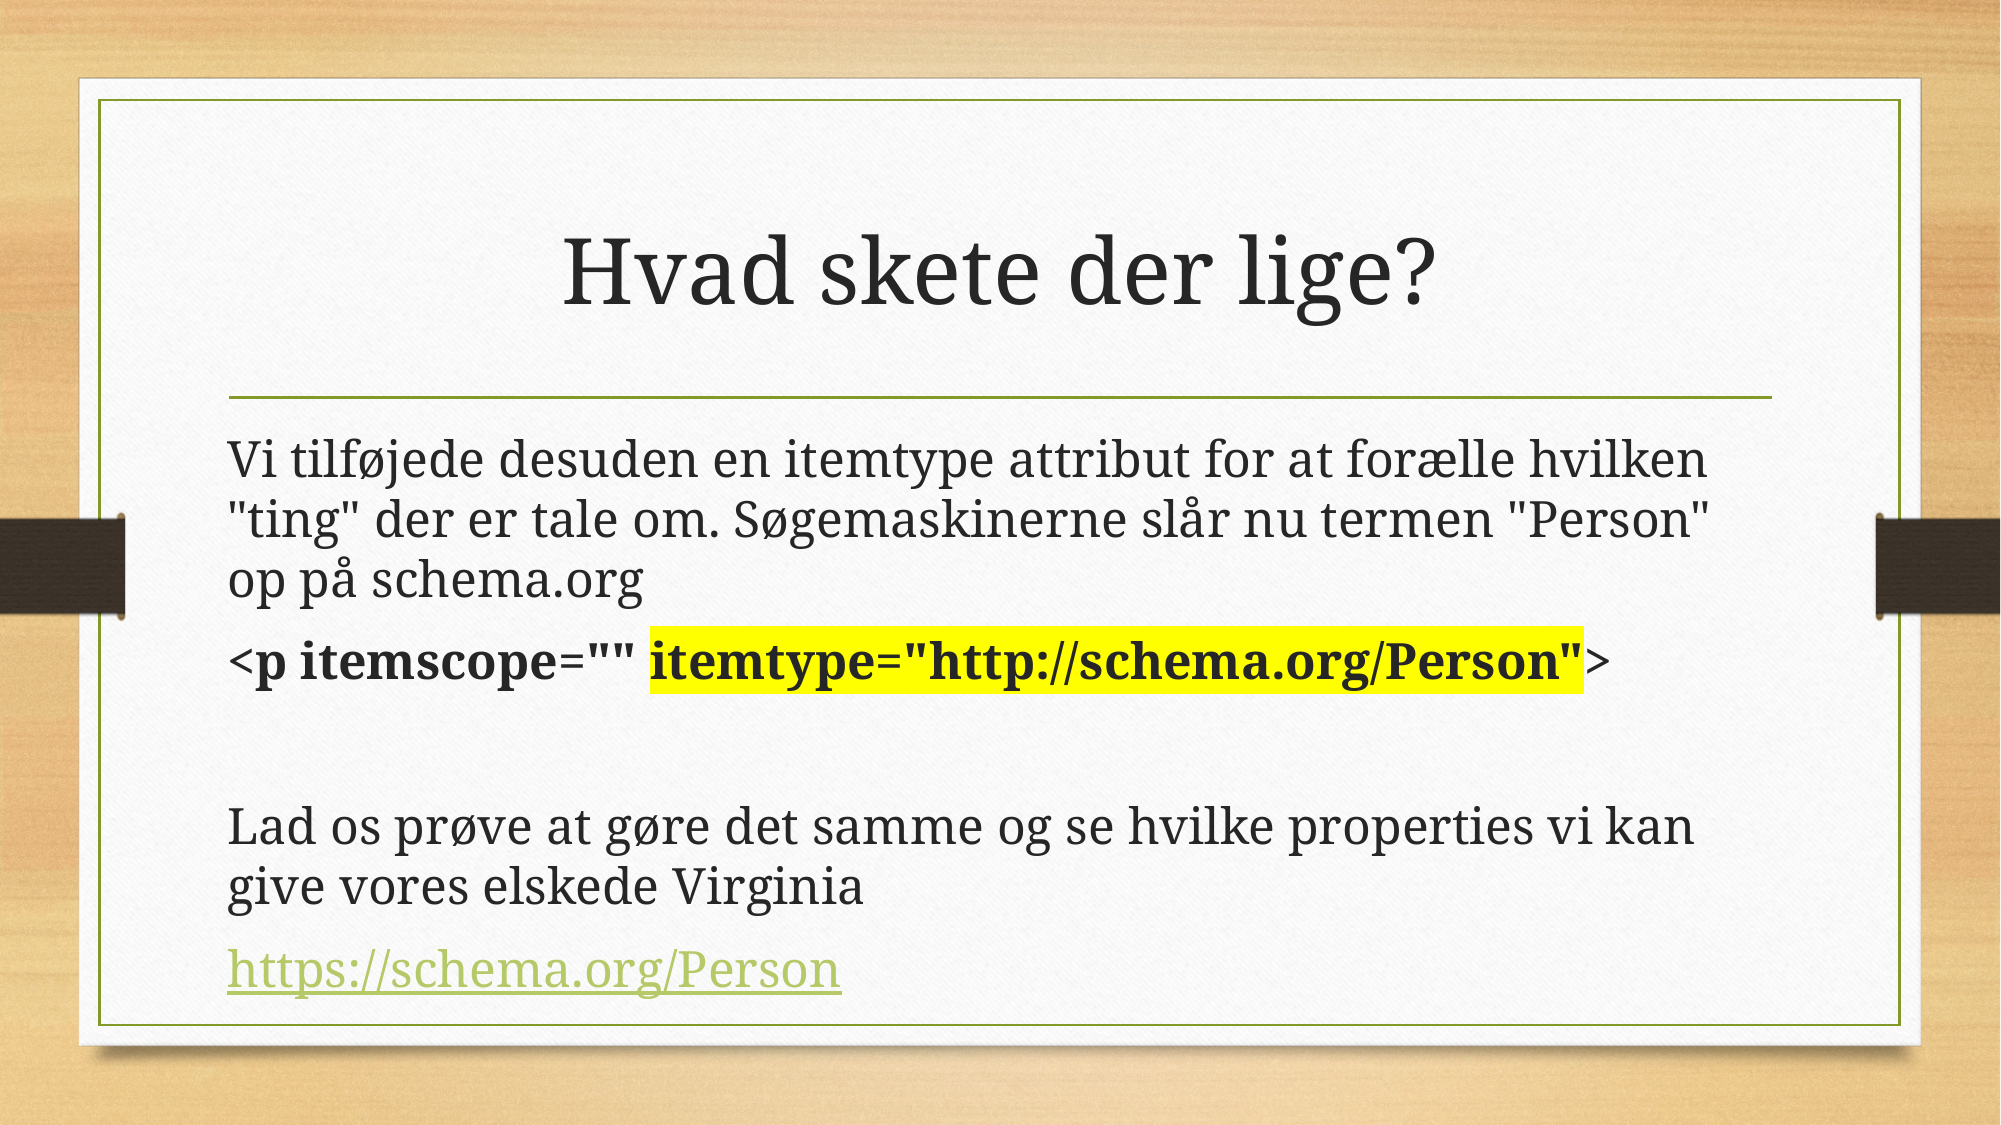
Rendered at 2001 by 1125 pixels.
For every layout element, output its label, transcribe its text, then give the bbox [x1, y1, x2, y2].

picture [0, 0, 2001, 1125]
list Vi tilføjede desuden en itemtype attribut for at forælle hvilken "ting" der er tale om. Søgemaskinerne slår nu termen "Person" op på schema.org <p itemscope="" itemtype="http://schema.org/Person"> Lad os prøve at gøre det samme og se hvilke properties vi kan give vores elskede Virginia https://schema.org/Person [212, 419, 1788, 964]
title Hvad skete der lige? [212, 161, 1788, 375]
